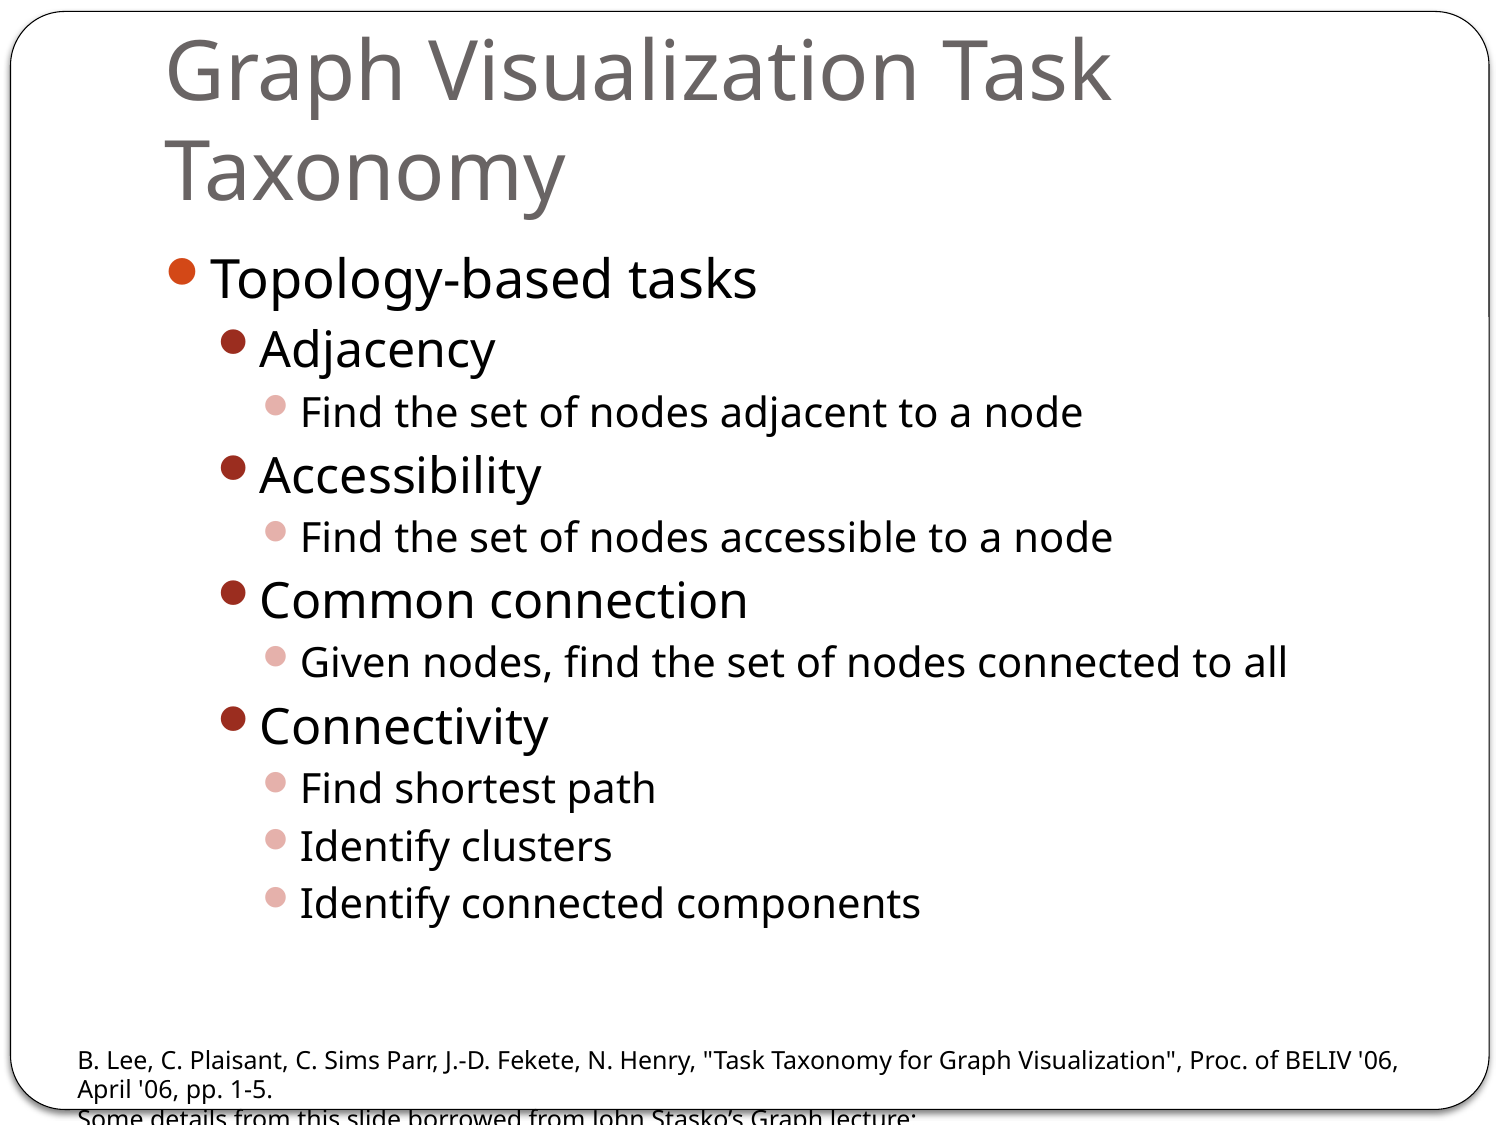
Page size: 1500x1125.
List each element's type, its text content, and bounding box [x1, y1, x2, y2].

list Topology-based tasks Adjacency Find the set of nodes adjacent to a node Accessibility Find the set of nodes accessible to a node Common connection Given nodes, find the set of nodes connected to all Connectivity Find shortest path Identify clusters Identify connected components [150, 237, 1425, 988]
title Graph Visualization Task Taxonomy [150, 45, 1425, 233]
text_box B. Lee, C. Plaisant, C. Sims Parr, J.-D. Fekete, N. Henry, "Task Taxonomy for Graph Visualization", Proc. of BELIV '06, April '06, pp. 1-5. Some details from this slide borrowed from John Stasko’s Graph lecture: http://www.cc.gatech.edu/~stasko/7450/Notes/graph1.pdf [62, 1036, 1450, 1125]
